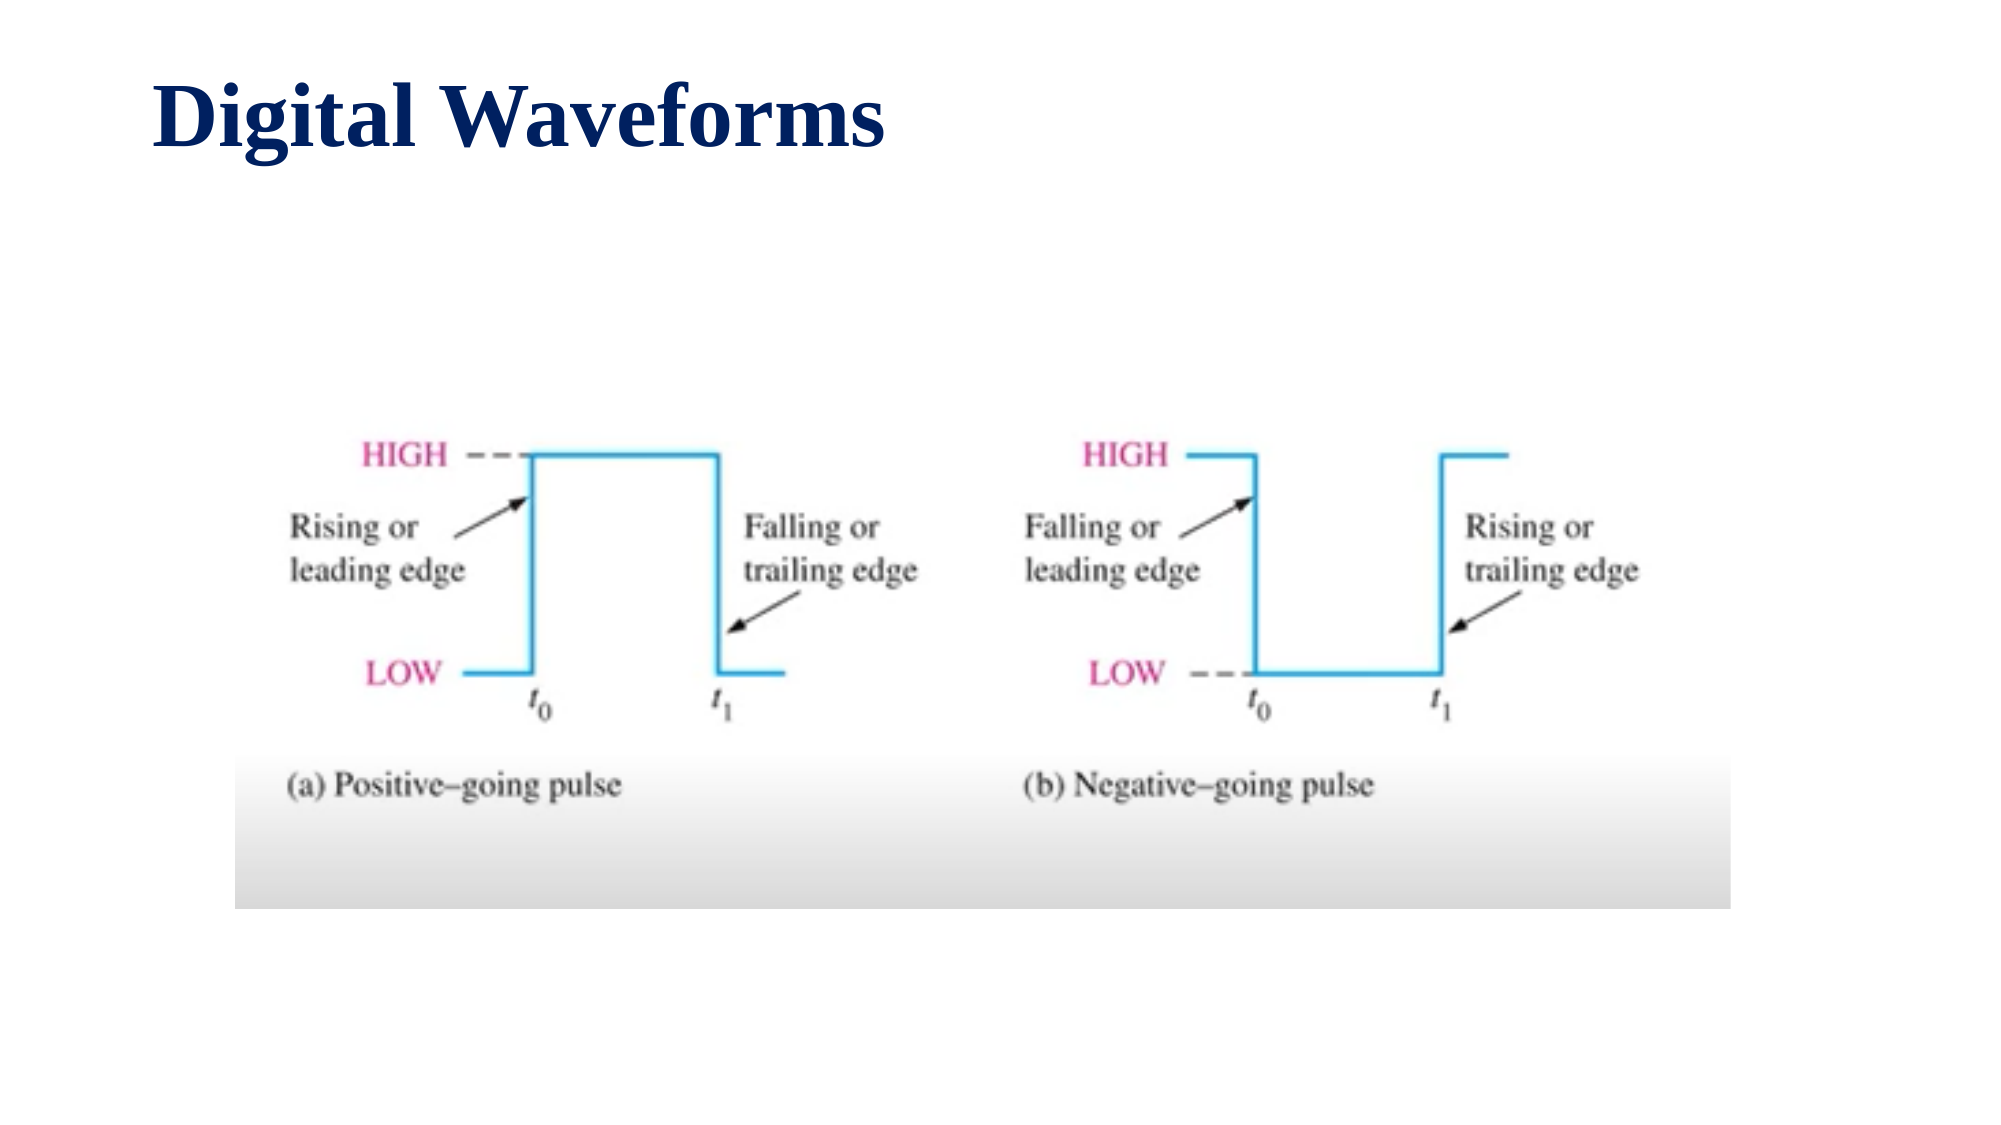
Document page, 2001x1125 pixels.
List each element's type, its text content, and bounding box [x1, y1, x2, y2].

text_box Digital Waveforms [137, 59, 1863, 278]
picture [235, 336, 1731, 909]
